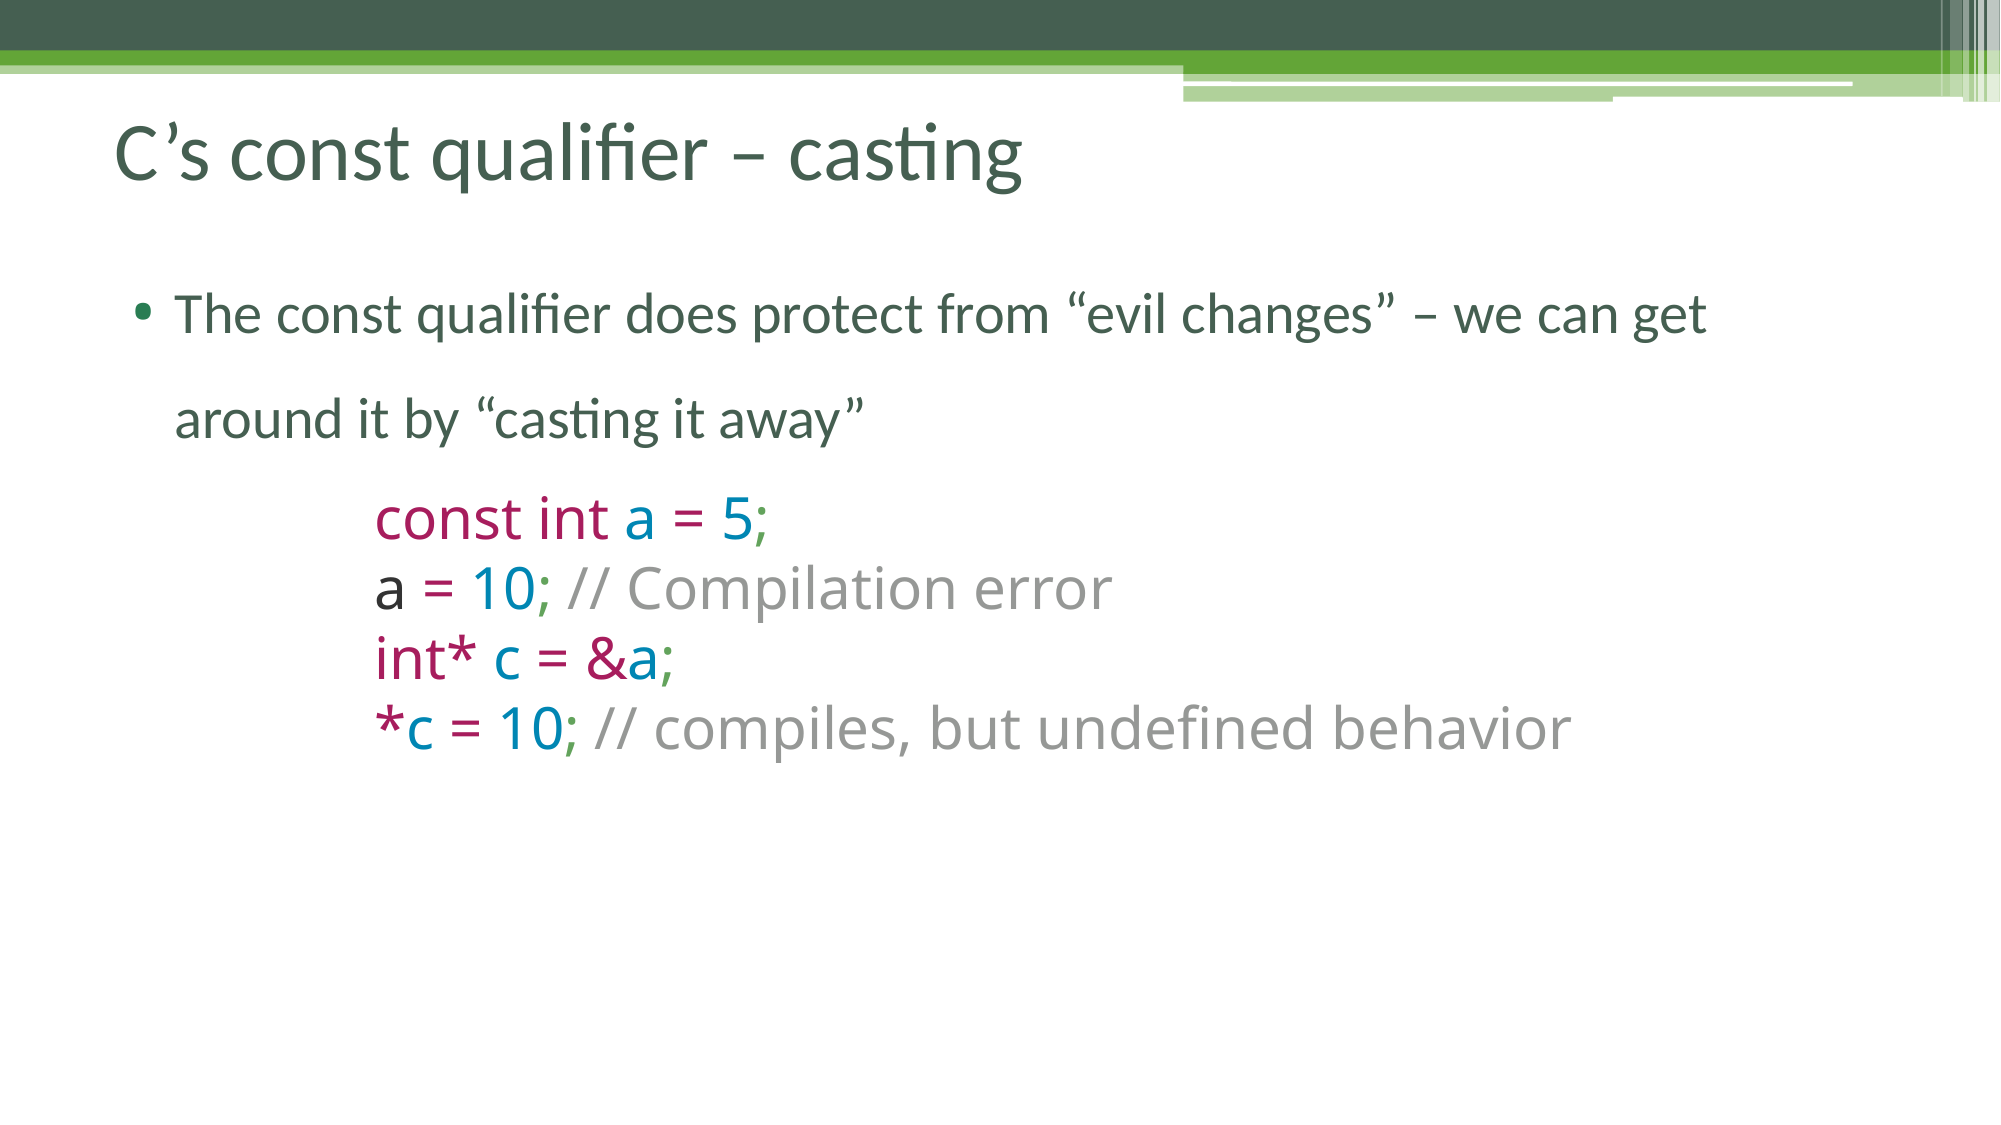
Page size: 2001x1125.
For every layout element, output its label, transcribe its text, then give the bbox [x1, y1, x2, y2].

list The const qualifier does protect from “evil changes” – we can get around it by “casting it away” [99, 233, 1855, 1125]
title C’s const qualifier – casting [99, 59, 1900, 235]
text_box const int a = 5; a = 10; // Compilation error int* c = &a; *c = 10; // compiles, but undefined behavior [359, 473, 1589, 769]
